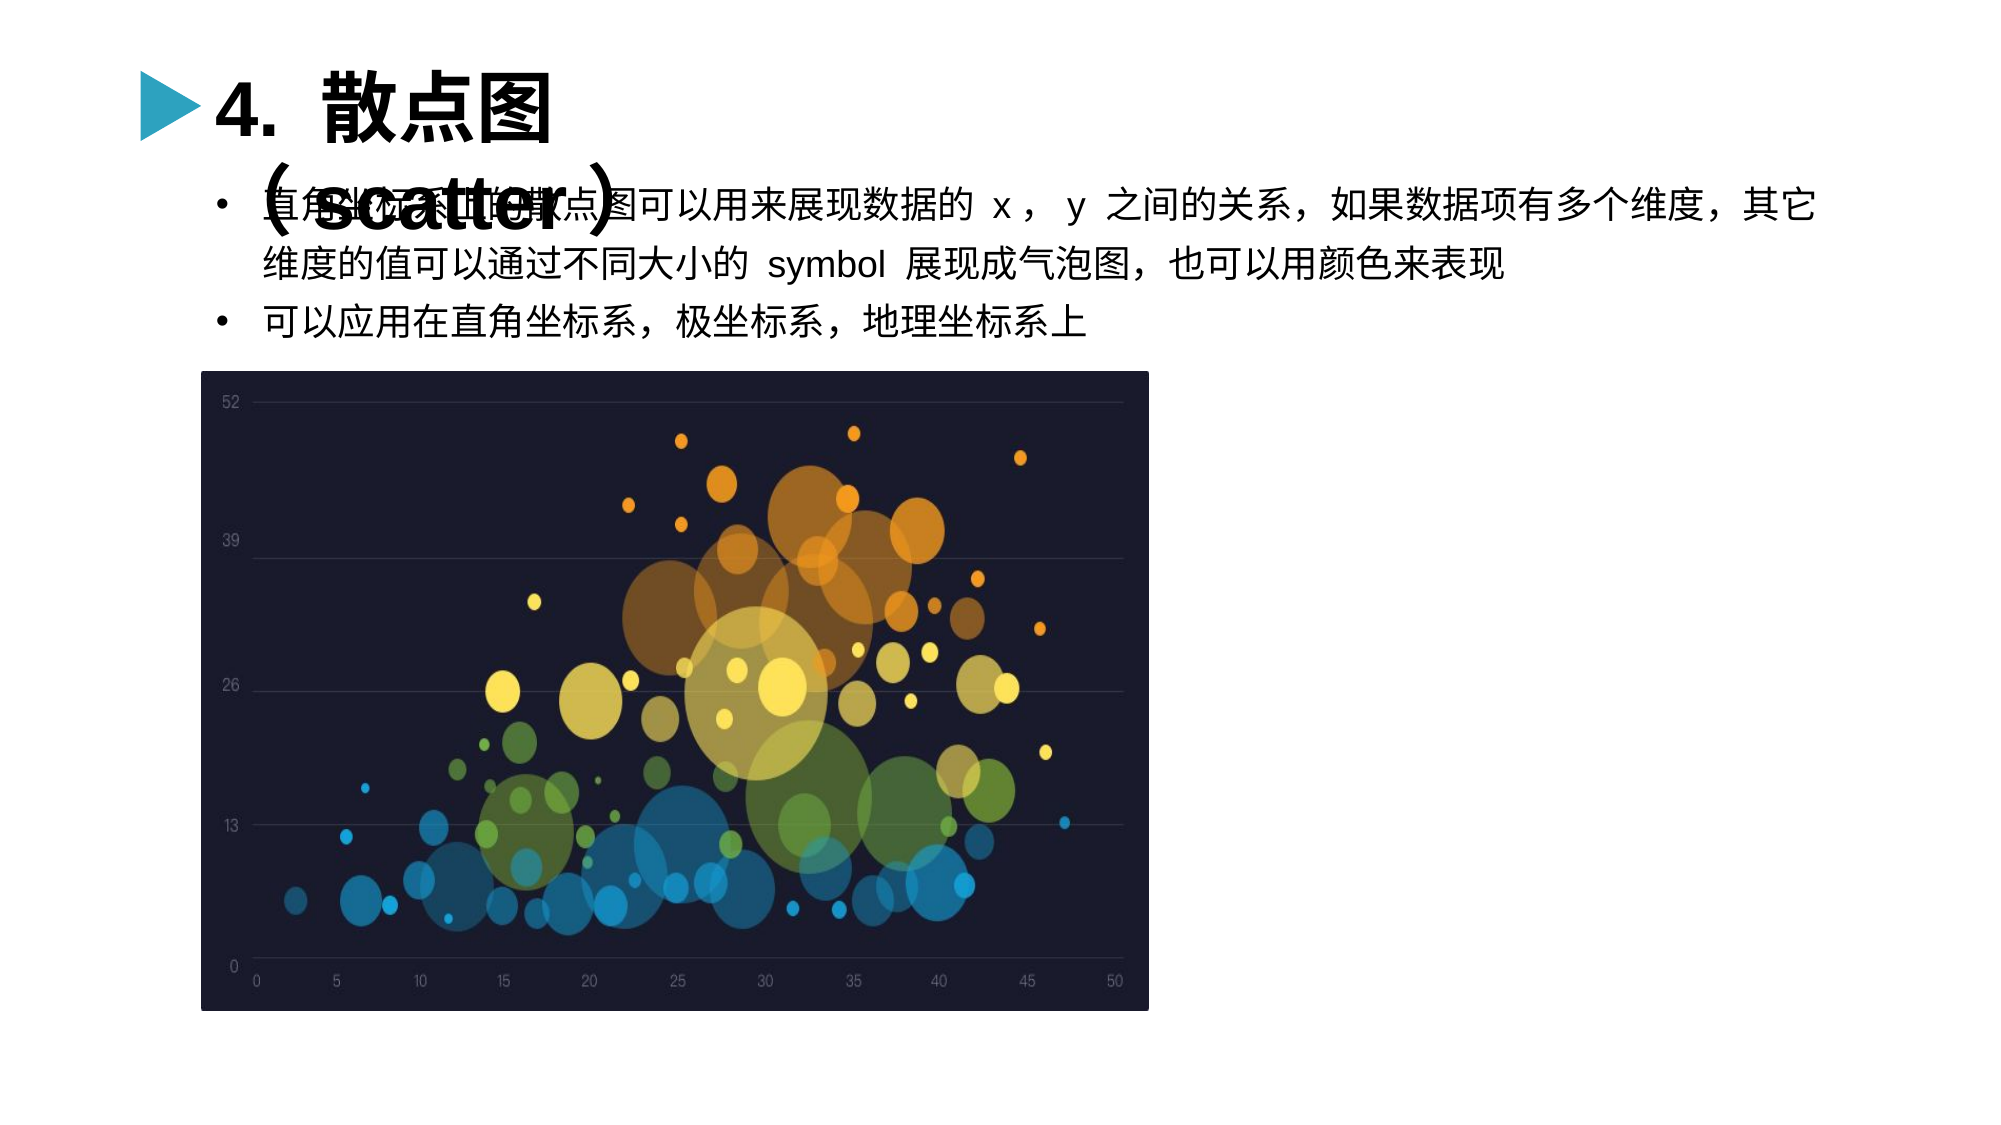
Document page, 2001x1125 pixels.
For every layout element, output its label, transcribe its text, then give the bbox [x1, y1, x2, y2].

picture [201, 371, 1149, 1011]
text_box 4. 散点图（scatter） [201, 51, 919, 160]
text_box 直角坐标系上的散点图可以用来展现数据的 x，y 之间的关系，如果数据项有多个维度，其它维度的值可以通过不同大小的 symbol 展现成气泡图，也可以用颜色来表现 可以应用在直角坐标系，极坐标系，地理坐标系上 [201, 160, 1841, 351]
text_box [139, 68, 204, 143]
